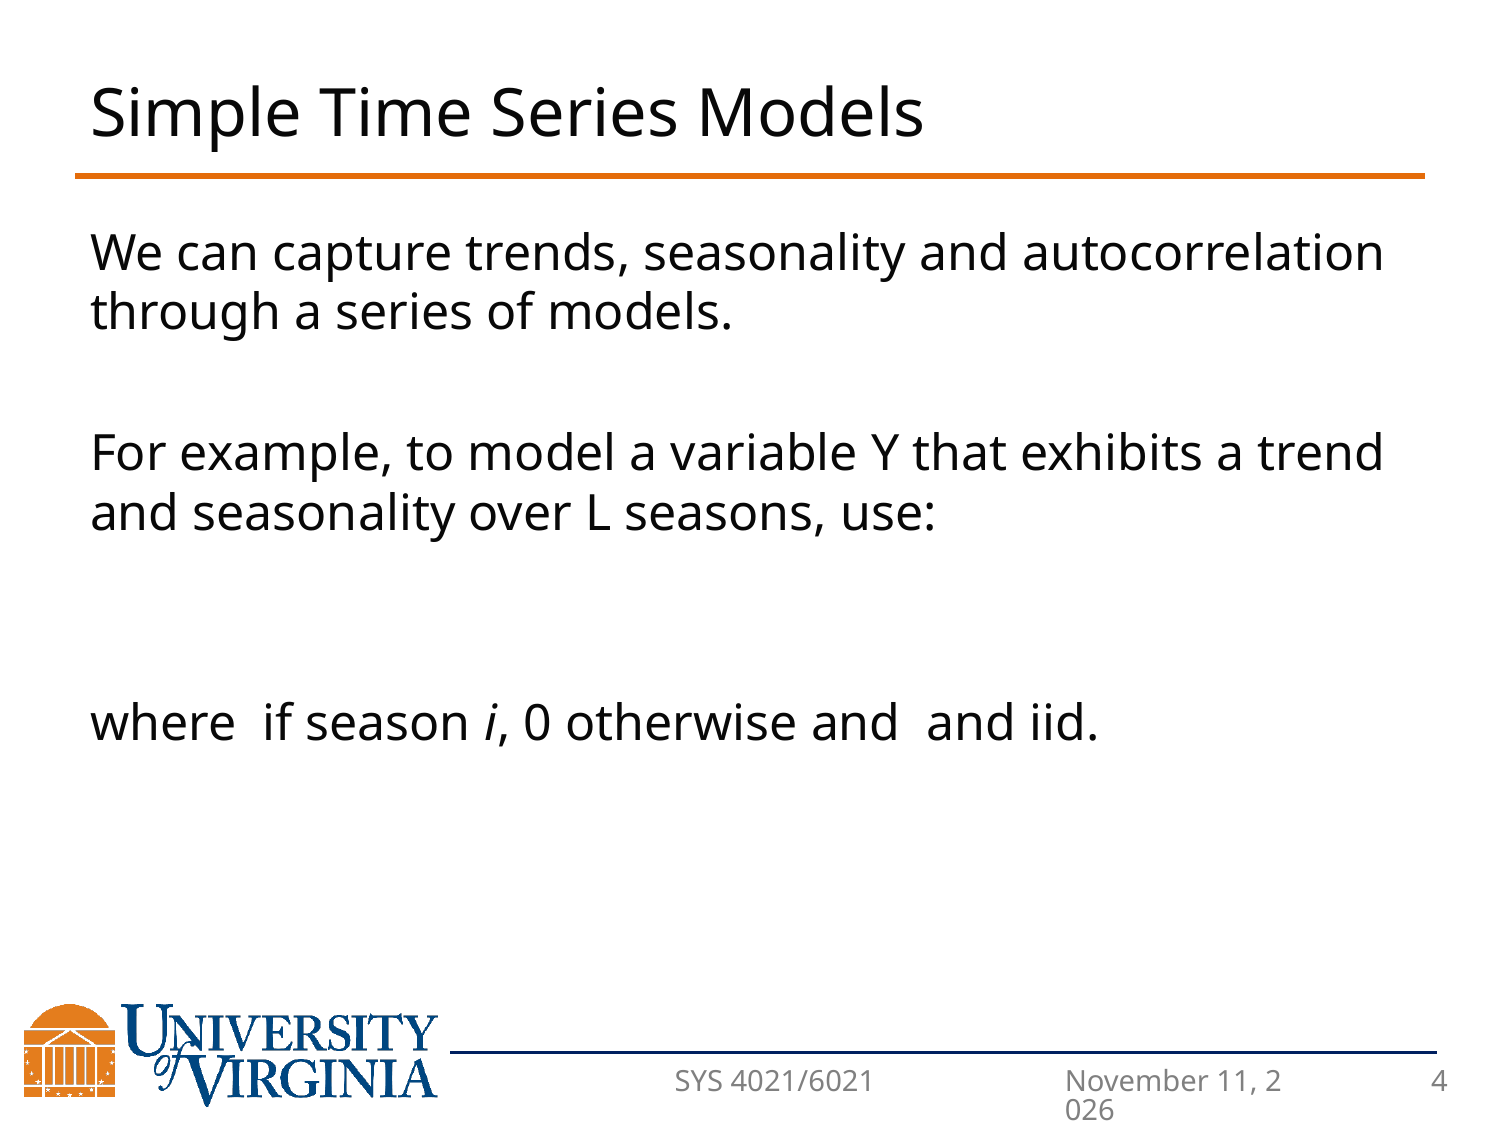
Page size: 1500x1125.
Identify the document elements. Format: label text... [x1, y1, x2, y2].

title Simple Time Series Models [75, 45, 1425, 175]
picture [24, 1004, 438, 1109]
